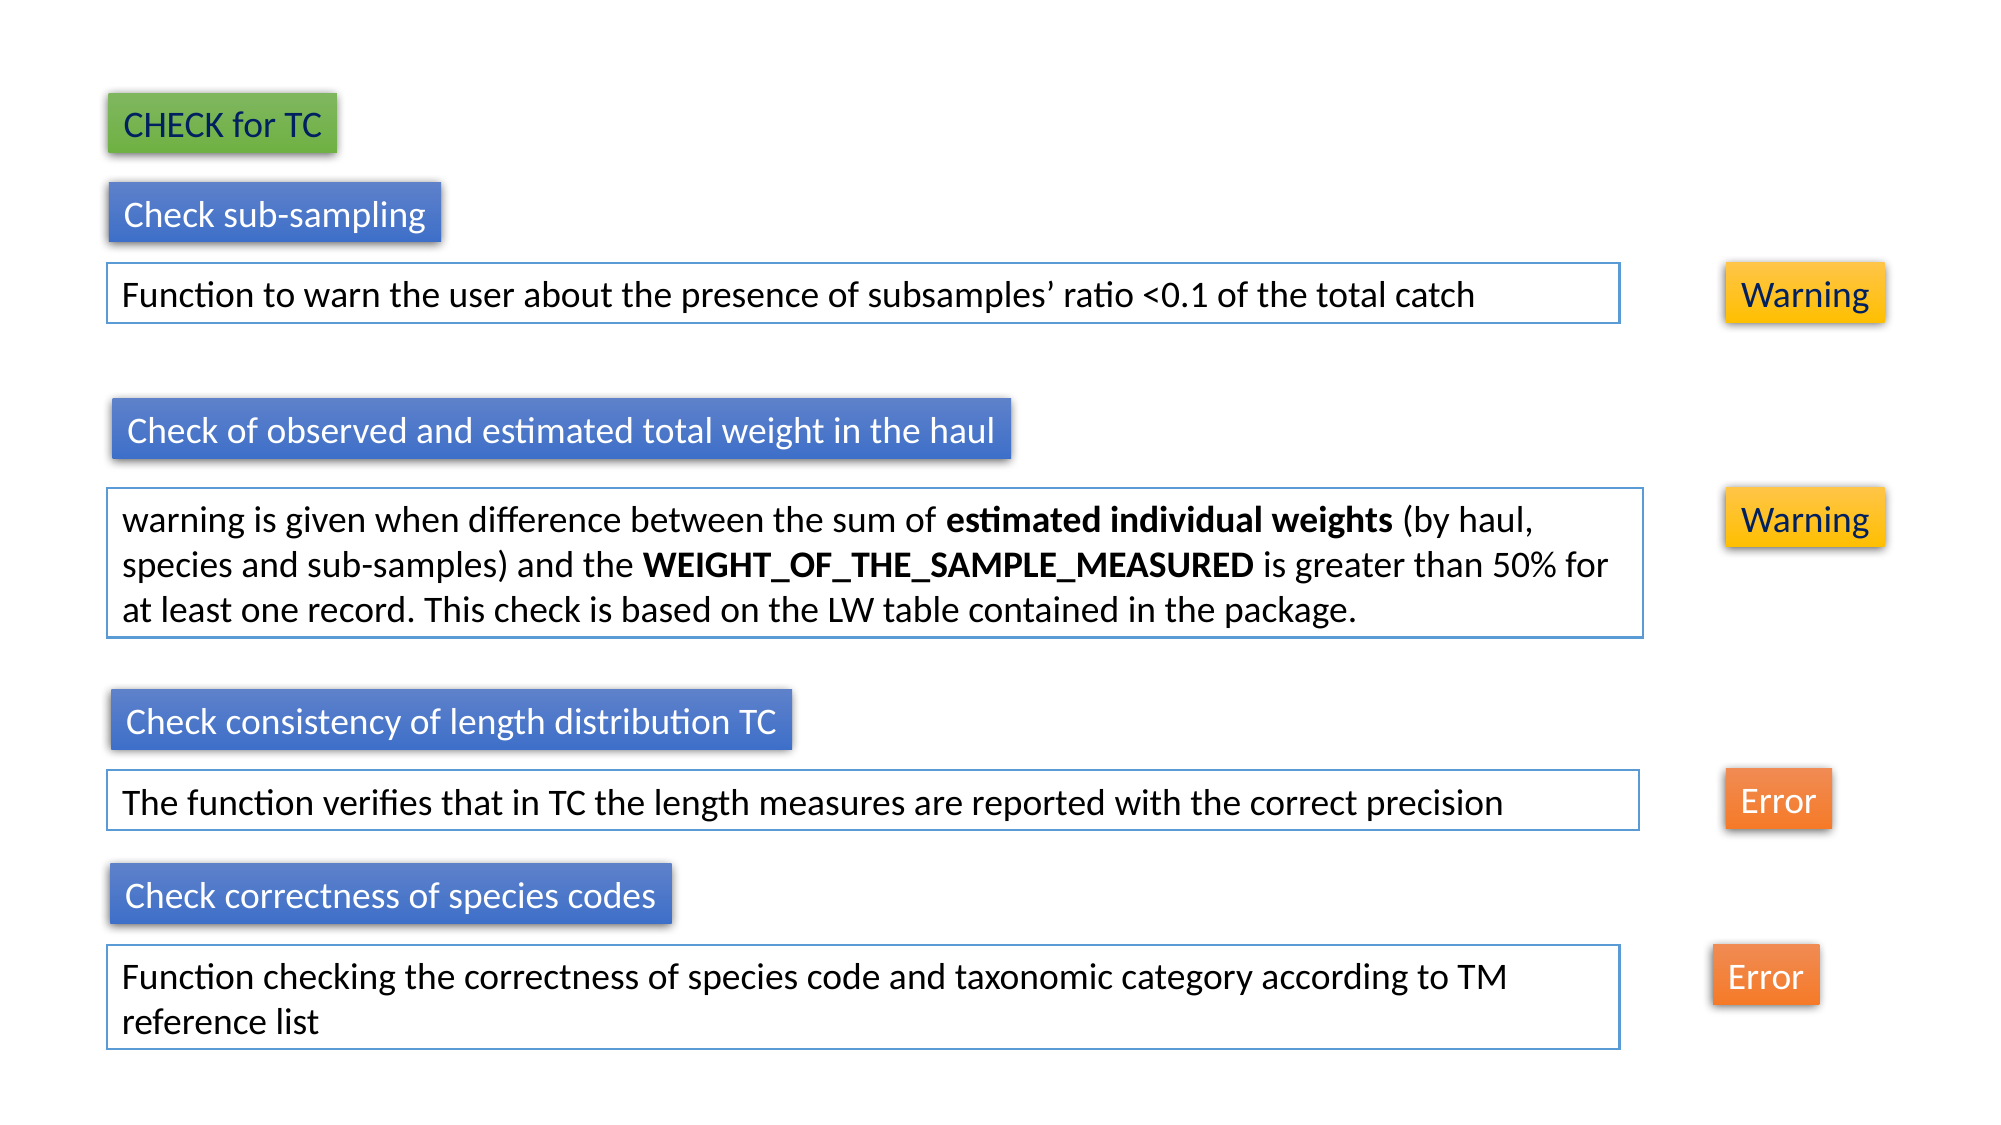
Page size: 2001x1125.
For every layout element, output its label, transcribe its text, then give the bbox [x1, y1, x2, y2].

text_box Check correctness of species codes [110, 863, 672, 924]
text_box Check of observed and estimated total weight in the haul [112, 398, 1012, 459]
text_box Warning [1726, 487, 1885, 547]
text_box Check consistency of length distribution TC [111, 689, 793, 750]
text_box Error [1713, 944, 1820, 1005]
text_box Function to warn the user about the presence of subsamples’ ratio <0.1 of the total catch [106, 262, 1621, 324]
text_box Function checking the correctness of species code and taxonomic category according to TM reference list [106, 944, 1621, 1050]
text_box Error [1725, 768, 1833, 829]
text_box Check sub-sampling [108, 182, 442, 242]
text_box warning is given when difference between the sum of estimated individual weights (by haul, species and sub-samples) and the WEIGHT_OF_THE_SAMPLE_MEASURED is greater than 50% for at least one record. This check is based on the LW table contained in the package. [106, 487, 1644, 639]
text_box CHECK for TC [108, 93, 337, 153]
text_box Warning [1726, 262, 1885, 323]
text_box The function verifies that in TC the length measures are reported with the correct precision [106, 769, 1640, 831]
